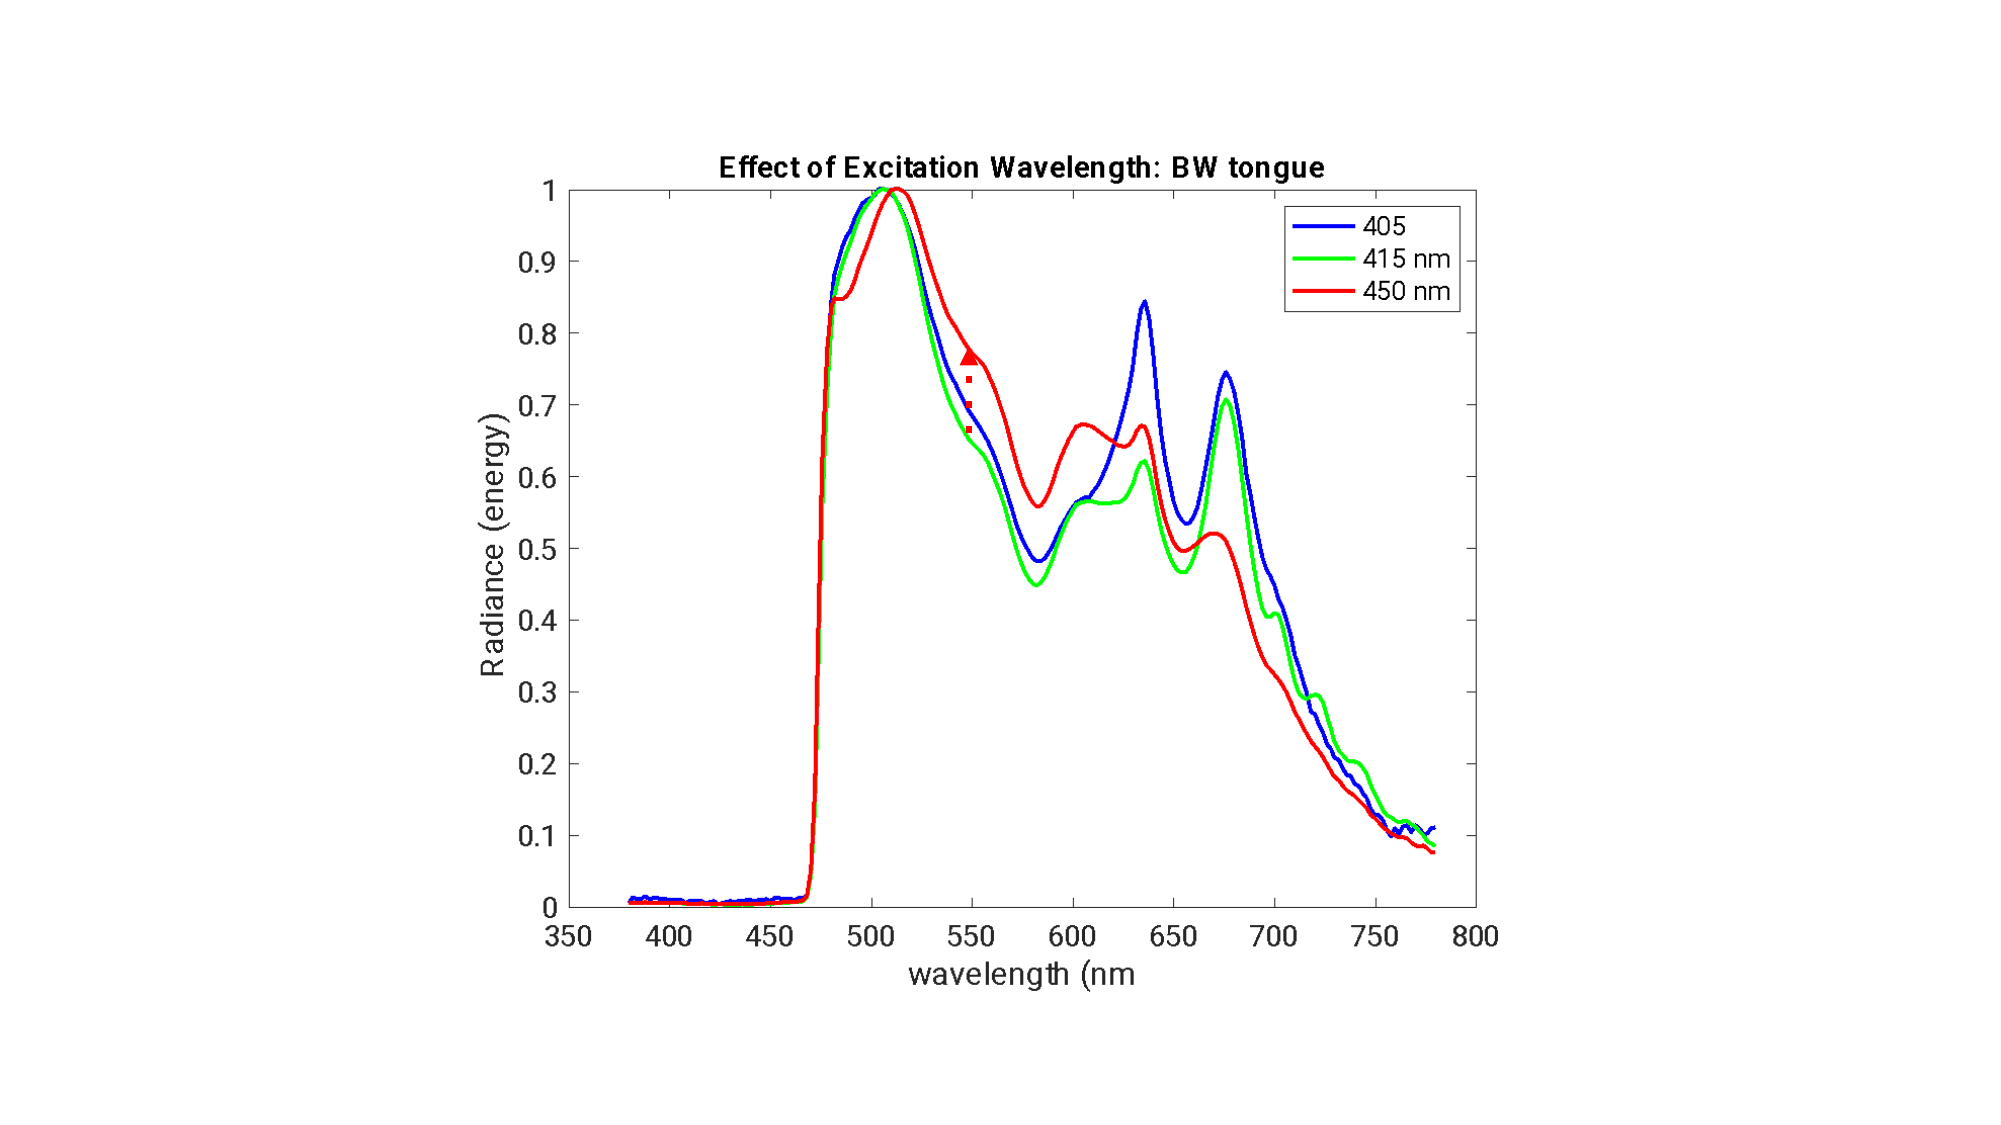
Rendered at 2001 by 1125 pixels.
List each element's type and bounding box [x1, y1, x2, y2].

picture [416, 124, 1584, 1001]
